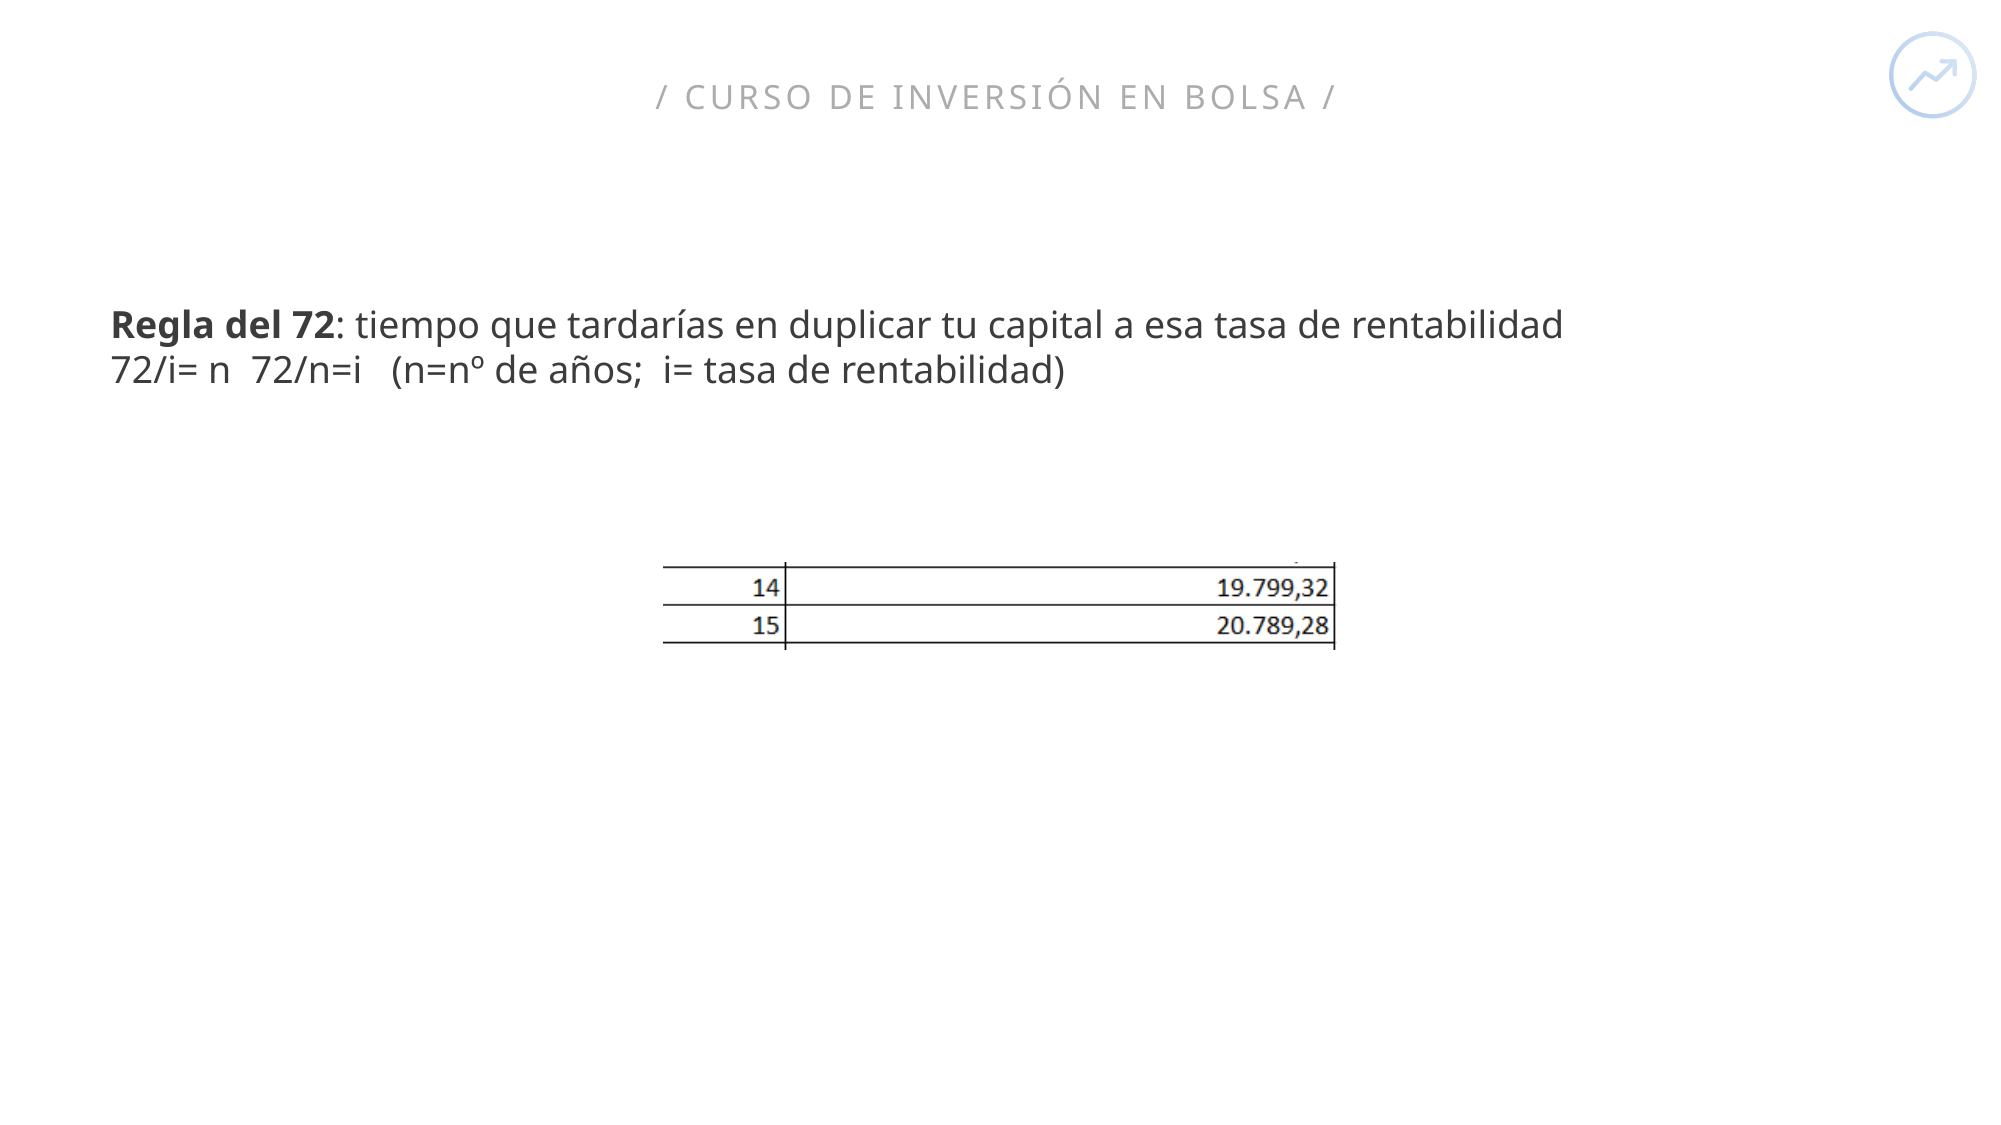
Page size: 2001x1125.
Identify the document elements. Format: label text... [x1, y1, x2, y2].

picture [663, 562, 1337, 650]
text_box Regla del 72: tiempo que tardarías en duplicar tu capital a esa tasa de rentabilidad 72/i= n 72/n=i (n=nº de años; i= tasa de rentabilidad) [95, 293, 1580, 399]
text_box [346, 68, 1654, 218]
